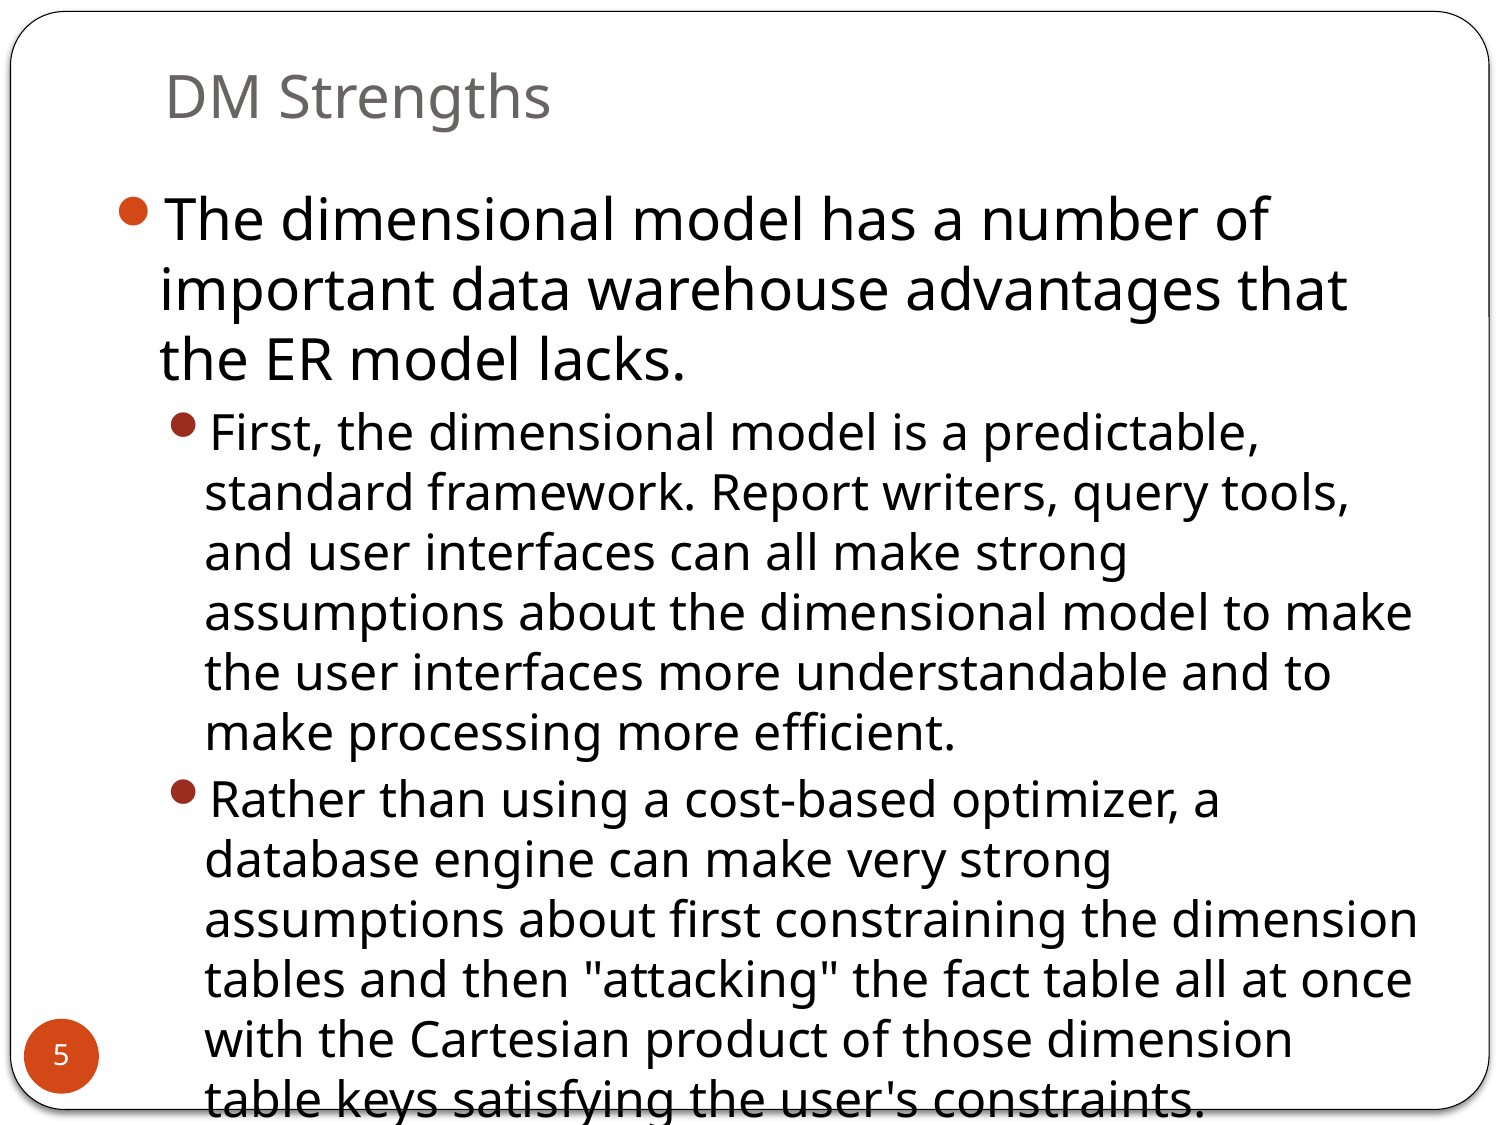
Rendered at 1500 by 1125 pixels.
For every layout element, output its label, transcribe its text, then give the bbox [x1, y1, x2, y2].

list The dimensional model has a number of important data warehouse advantages that the ER model lacks. First, the dimensional model is a predictable, standard framework. Report writers, query tools, and user interfaces can all make strong assumptions about the dimensional model to make the user interfaces more understandable and to make processing more efficient. Rather than using a cost-based optimizer, a database engine can make very strong assumptions about first constraining the dimension tables and then "attacking" the fact table all at once with the Cartesian product of those dimension table keys satisfying the user's constraints. [99, 174, 1438, 963]
slide_number 5 [23, 1018, 99, 1094]
title DM Strengths [150, 50, 1425, 146]
